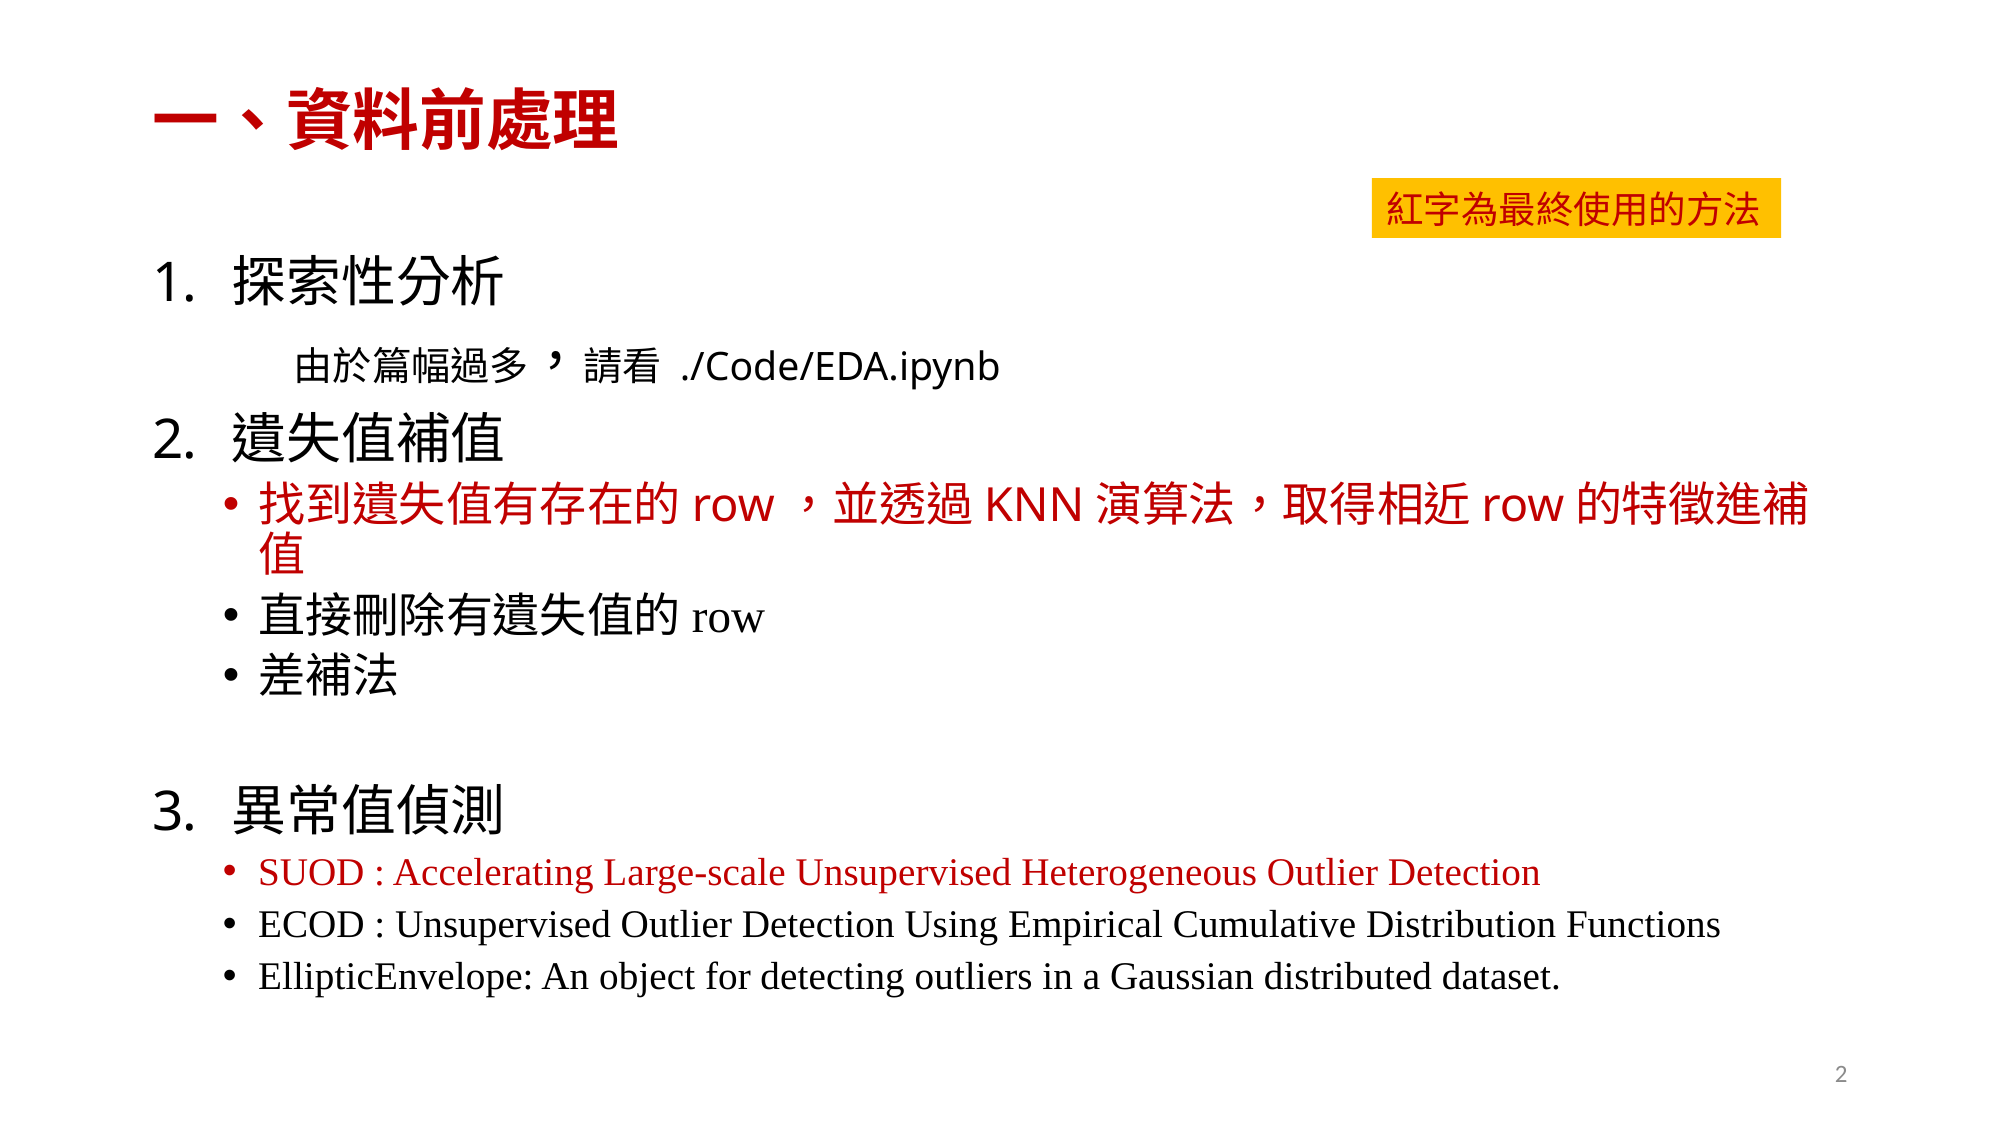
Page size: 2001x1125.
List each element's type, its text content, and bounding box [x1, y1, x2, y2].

title 一、資料前處理 [137, 37, 1863, 209]
list 探索性分析 由於篇幅過多，請看 ./Code/EDA.ipynb 遺失值補值 找到遺失值有存在的row，並透過KNN演算法，取得相近row的特徵進補值 直接刪除有遺失值的row 差補法 異常值偵測 SUOD : Accelerating Large-scale Unsupervised Heterogeneous Outlier Detection ECOD : Unsupervised Outlier Detection Using Empirical Cumulative Distribution Functions EllipticEnvelope: An object for detecting outliers in a Gaussian distributed dataset. [137, 247, 1863, 1014]
slide_number 2 [1412, 1042, 1863, 1103]
text_box 紅字為最終使用的方法 [1371, 178, 1782, 238]
